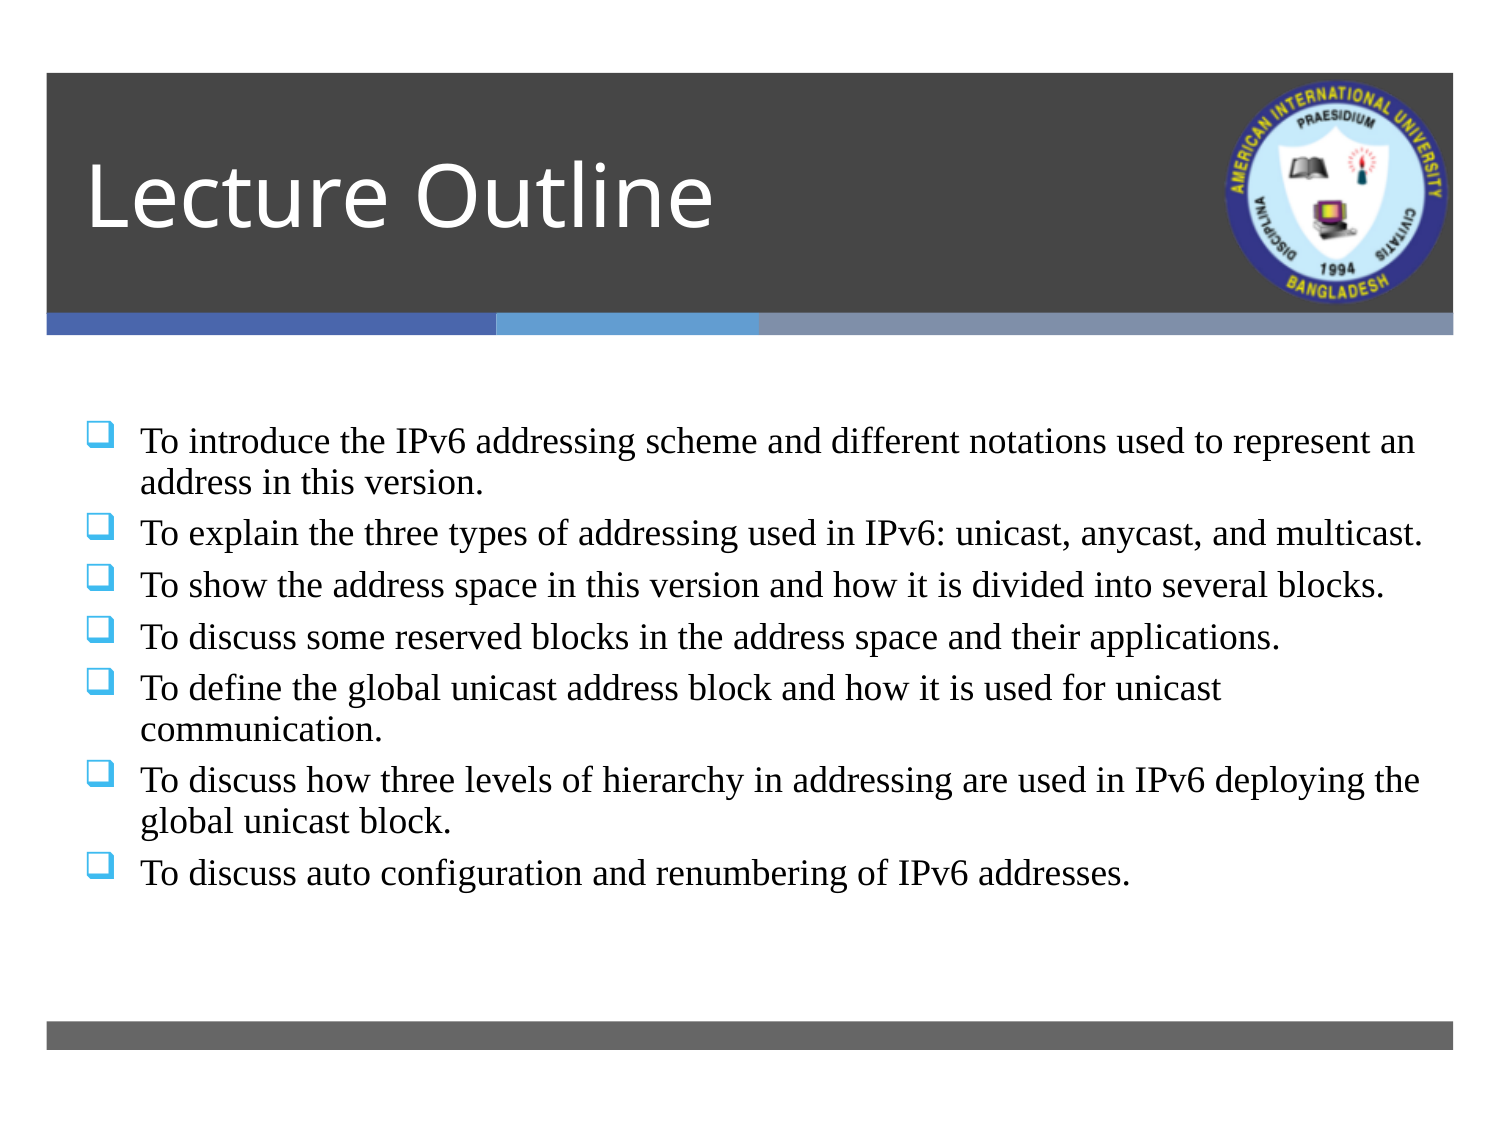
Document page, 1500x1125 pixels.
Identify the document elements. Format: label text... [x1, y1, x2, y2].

text_box To introduce the IPv6 addressing scheme and different notations used to represent an address in this version. To explain the three types of addressing used in IPv6: unicast, anycast, and multicast. To show the address space in this version and how it is divided into several blocks. To discuss some reserved blocks in the address space and their applications. To define the global unicast address block and how it is used for unicast communication. To discuss how three levels of hierarchy in addressing are used in IPv6 deploying the global unicast block. To discuss auto configuration and renumbering of IPv6 addresses. [69, 413, 1444, 901]
picture [1220, 75, 1454, 310]
title Lecture Outline [69, 73, 1351, 253]
